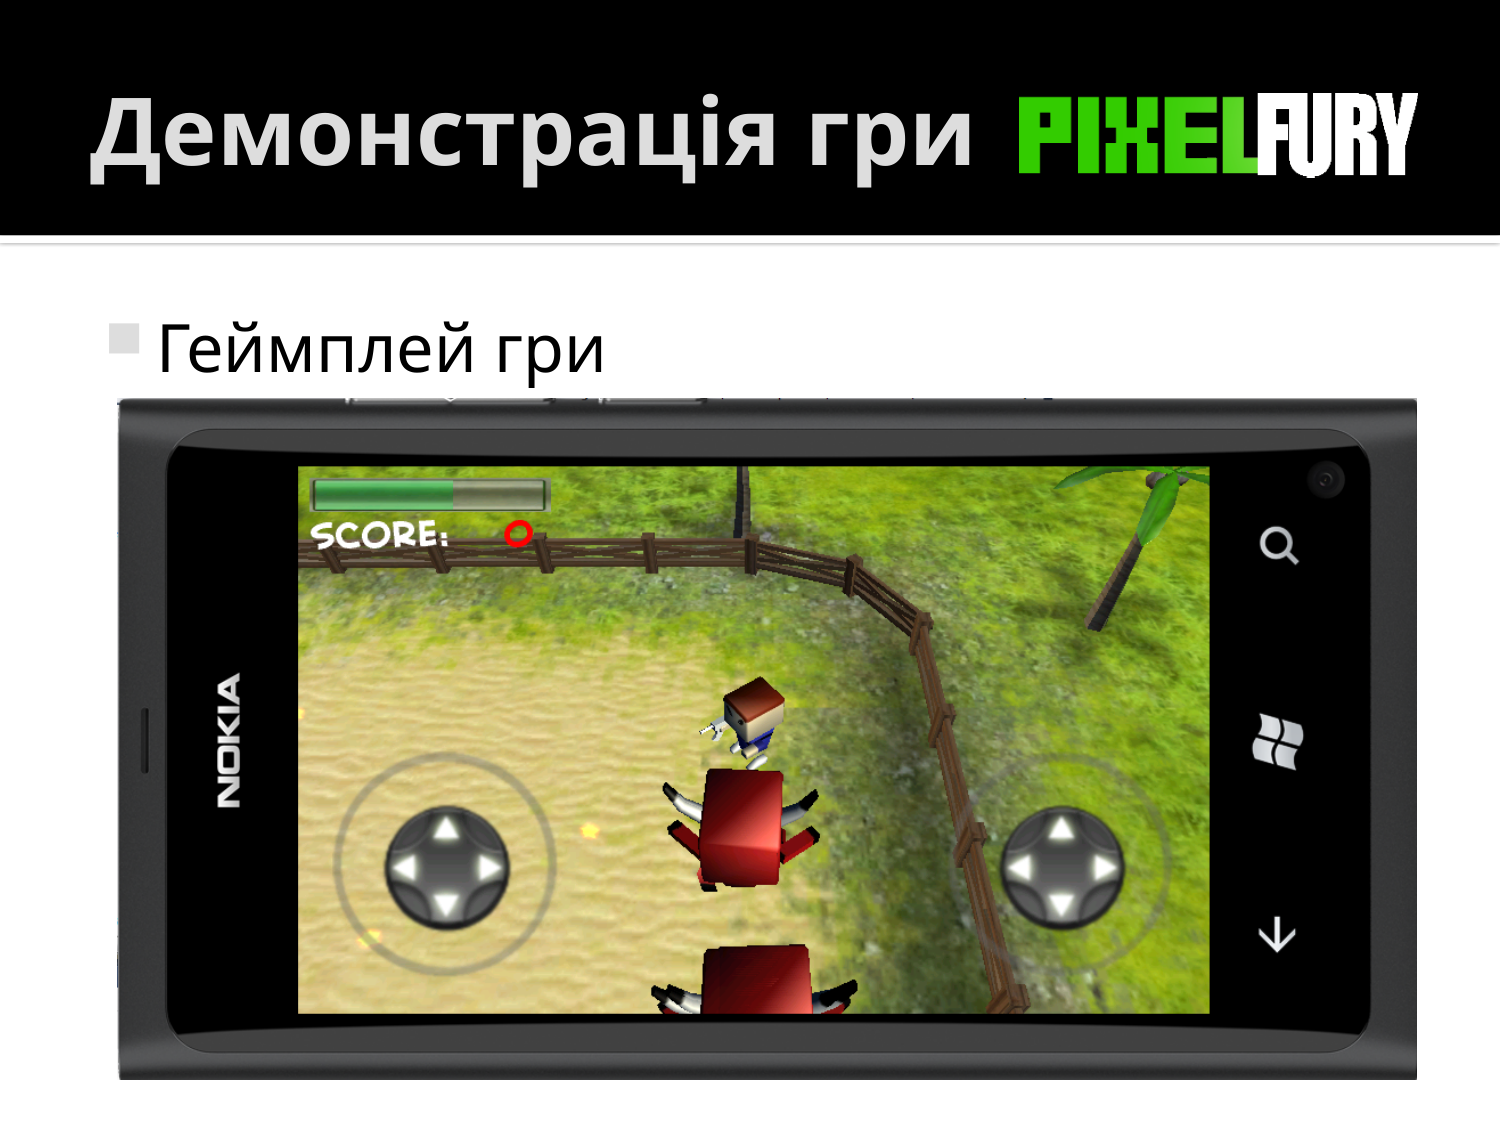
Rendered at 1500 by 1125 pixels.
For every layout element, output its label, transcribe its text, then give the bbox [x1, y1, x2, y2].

picture [117, 398, 1417, 1080]
title Демонстрація гри [75, 25, 1425, 231]
picture [1019, 93, 1418, 178]
list Геймплей гри [75, 291, 1425, 1050]
